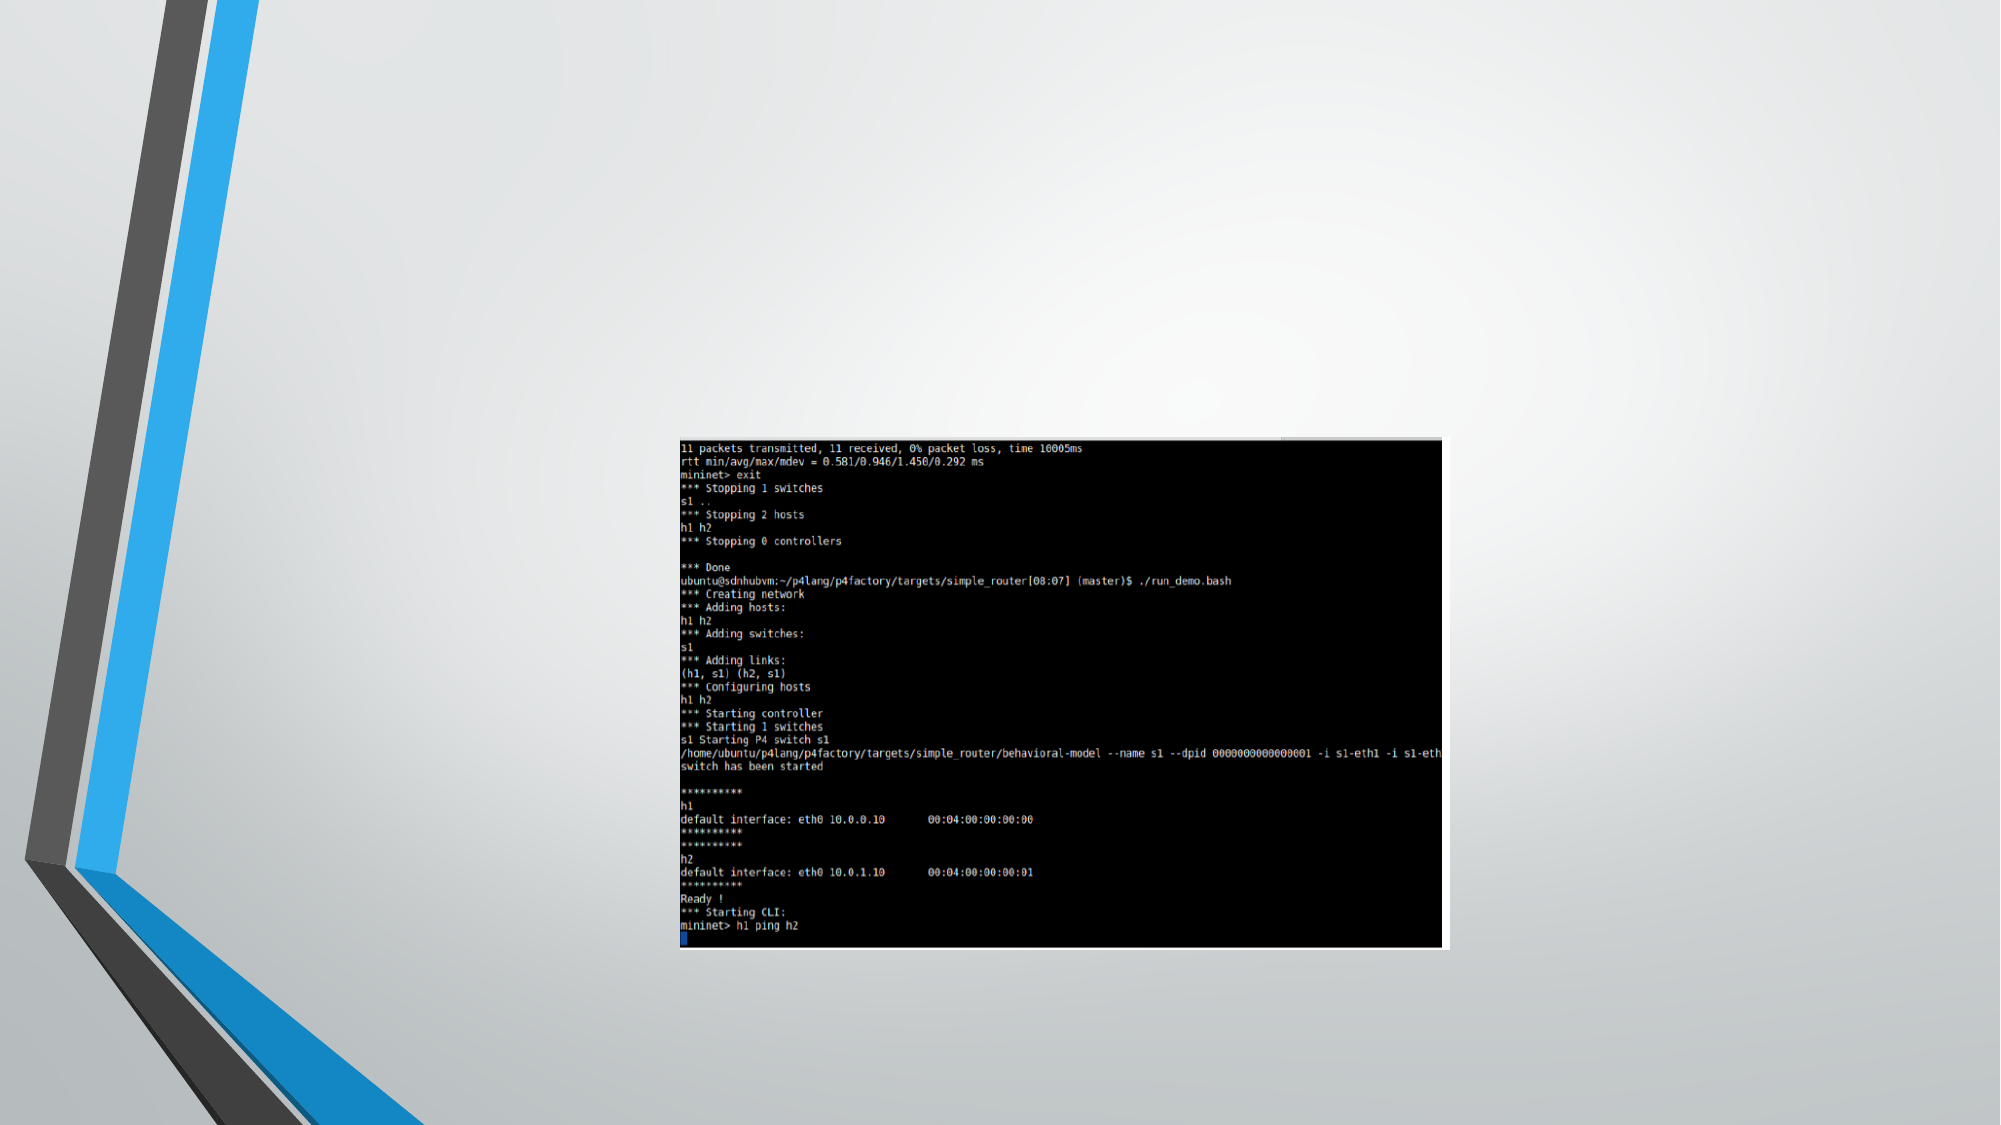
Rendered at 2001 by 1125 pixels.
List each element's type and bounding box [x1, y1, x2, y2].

list [680, 437, 1451, 951]
